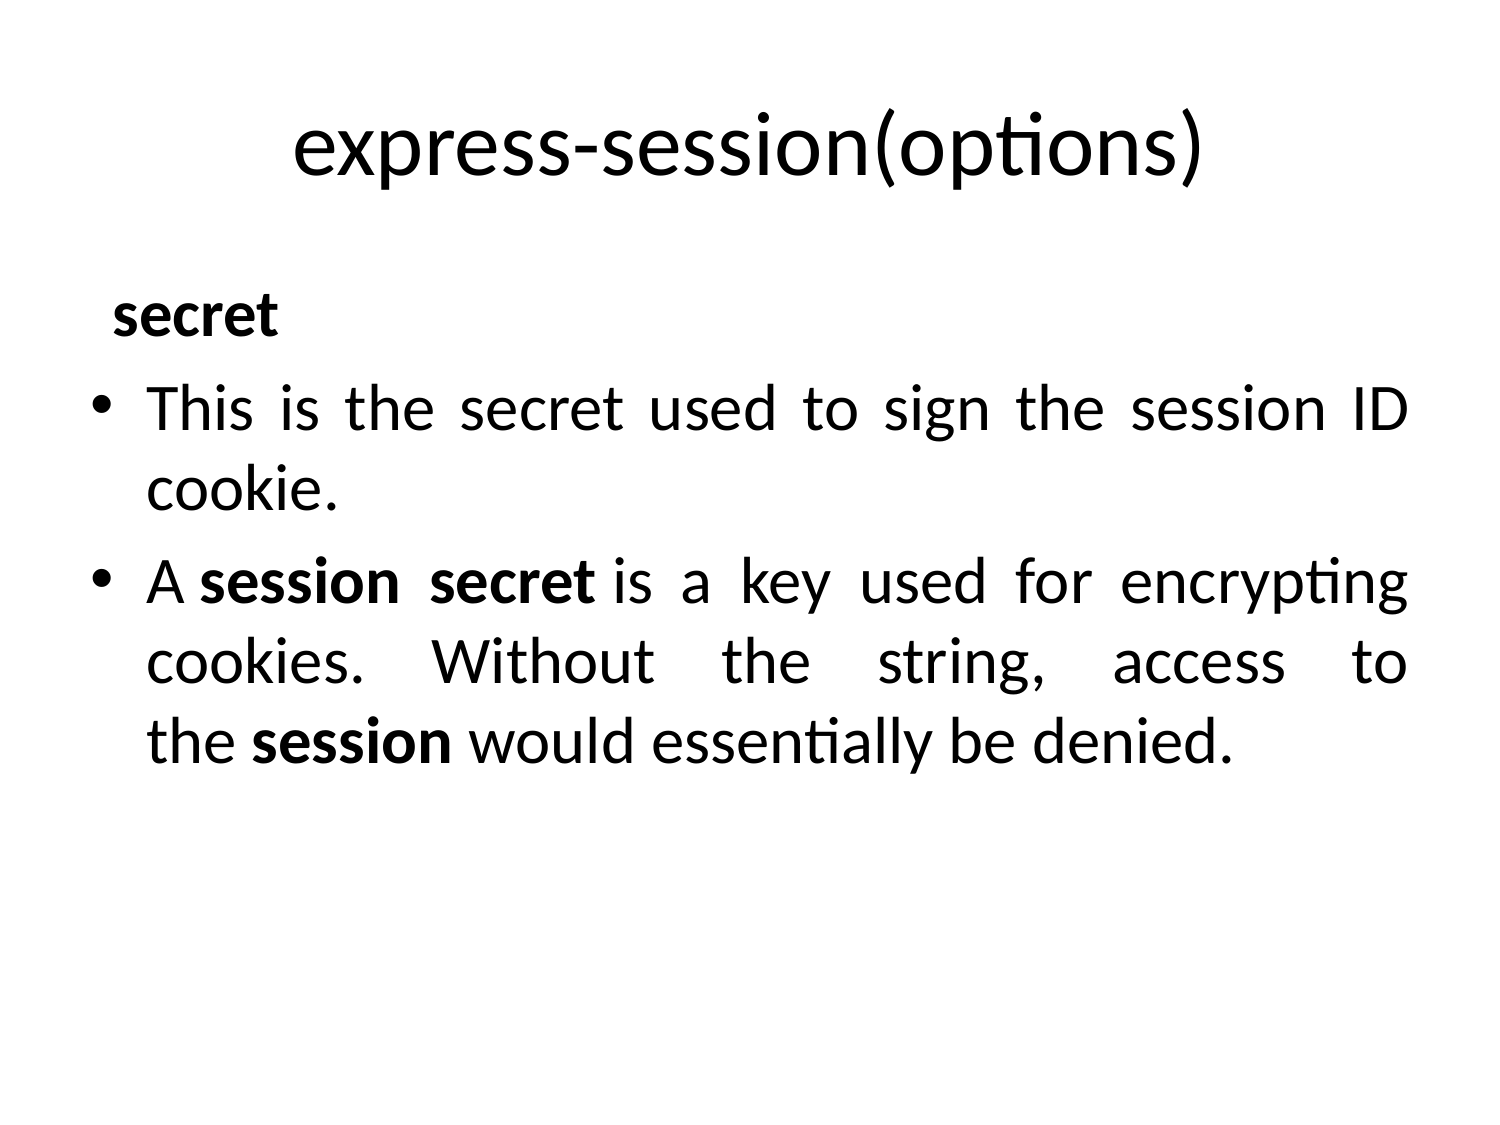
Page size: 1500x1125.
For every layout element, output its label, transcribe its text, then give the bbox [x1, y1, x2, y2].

list secret This is the secret used to sign the session ID cookie. A session secret is a key used for encrypting cookies. Without the string, access to the session would essentially be denied. [75, 262, 1425, 1005]
title express-session(options) [75, 45, 1425, 233]
